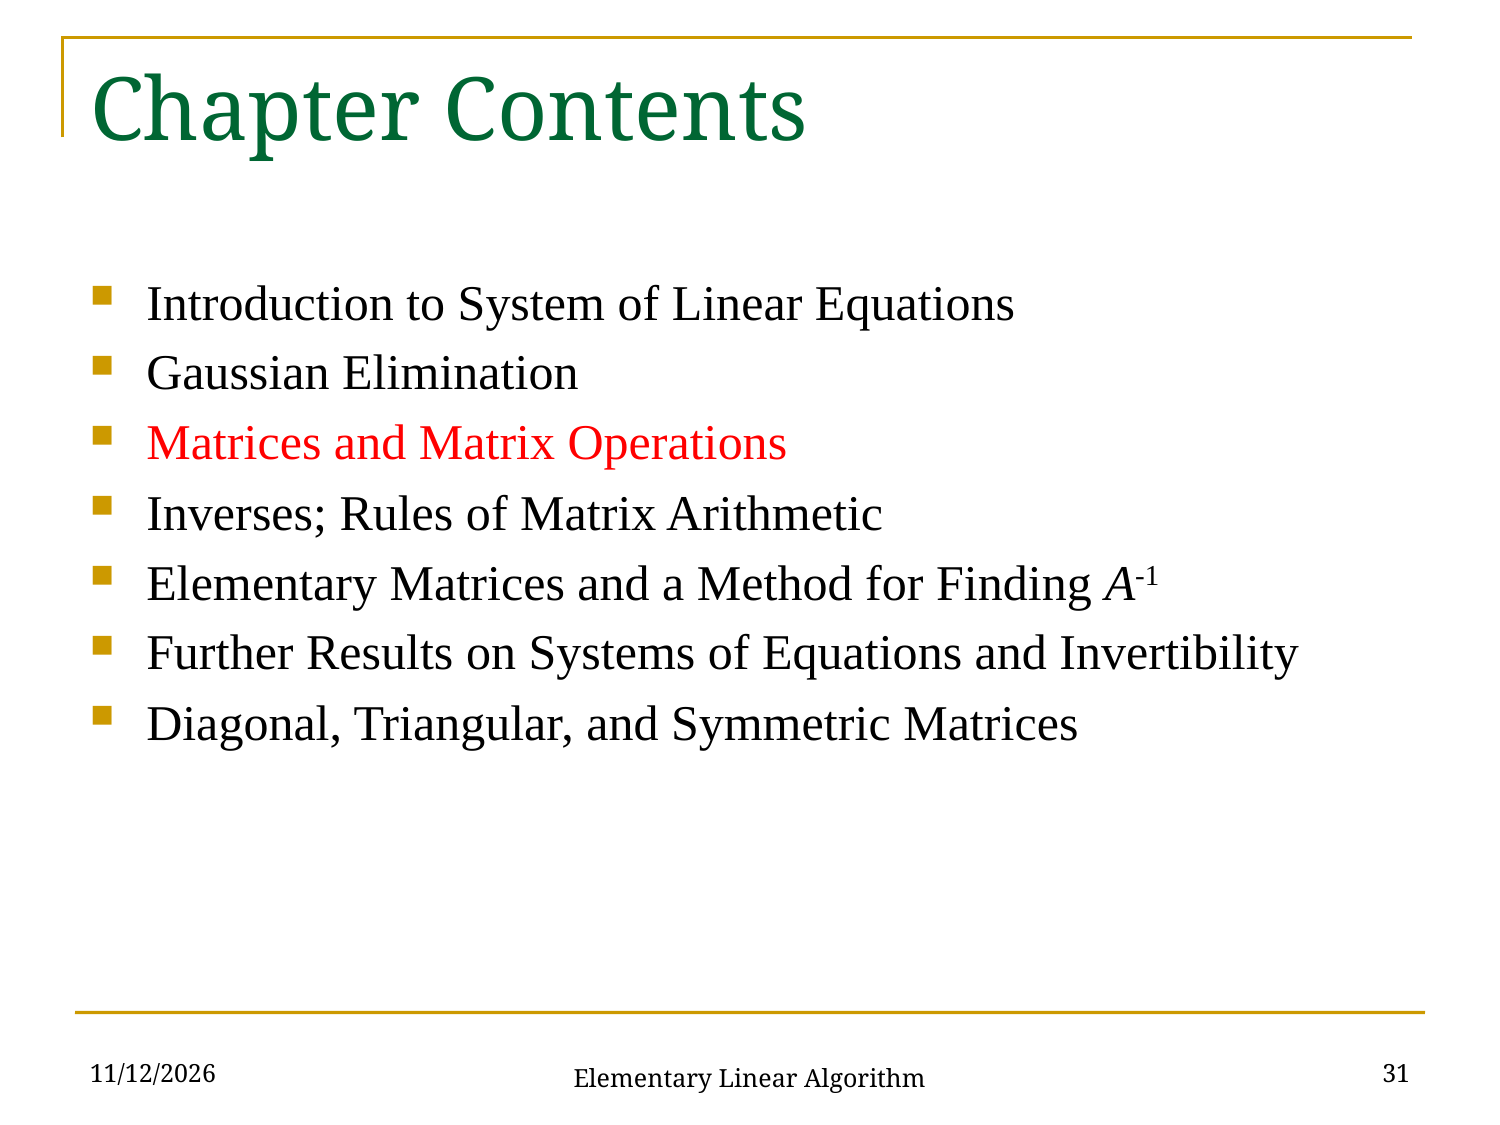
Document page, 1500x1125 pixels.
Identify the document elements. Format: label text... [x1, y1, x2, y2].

text_box Elementary Linear Algorithm [512, 1024, 988, 1100]
text_box 31 [1074, 1024, 1425, 1100]
text_box 10/3/2021 [75, 1024, 425, 1100]
title Chapter Contents [75, 45, 1425, 233]
list Introduction to System of Linear Equations Gaussian Elimination Matrices and Matrix Operations Inverses; Rules of Matrix Arithmetic Elementary Matrices and a Method for Finding A-1 Further Results on Systems of Equations and Invertibility Diagonal, Triangular, and Symmetric Matrices [75, 262, 1425, 1006]
